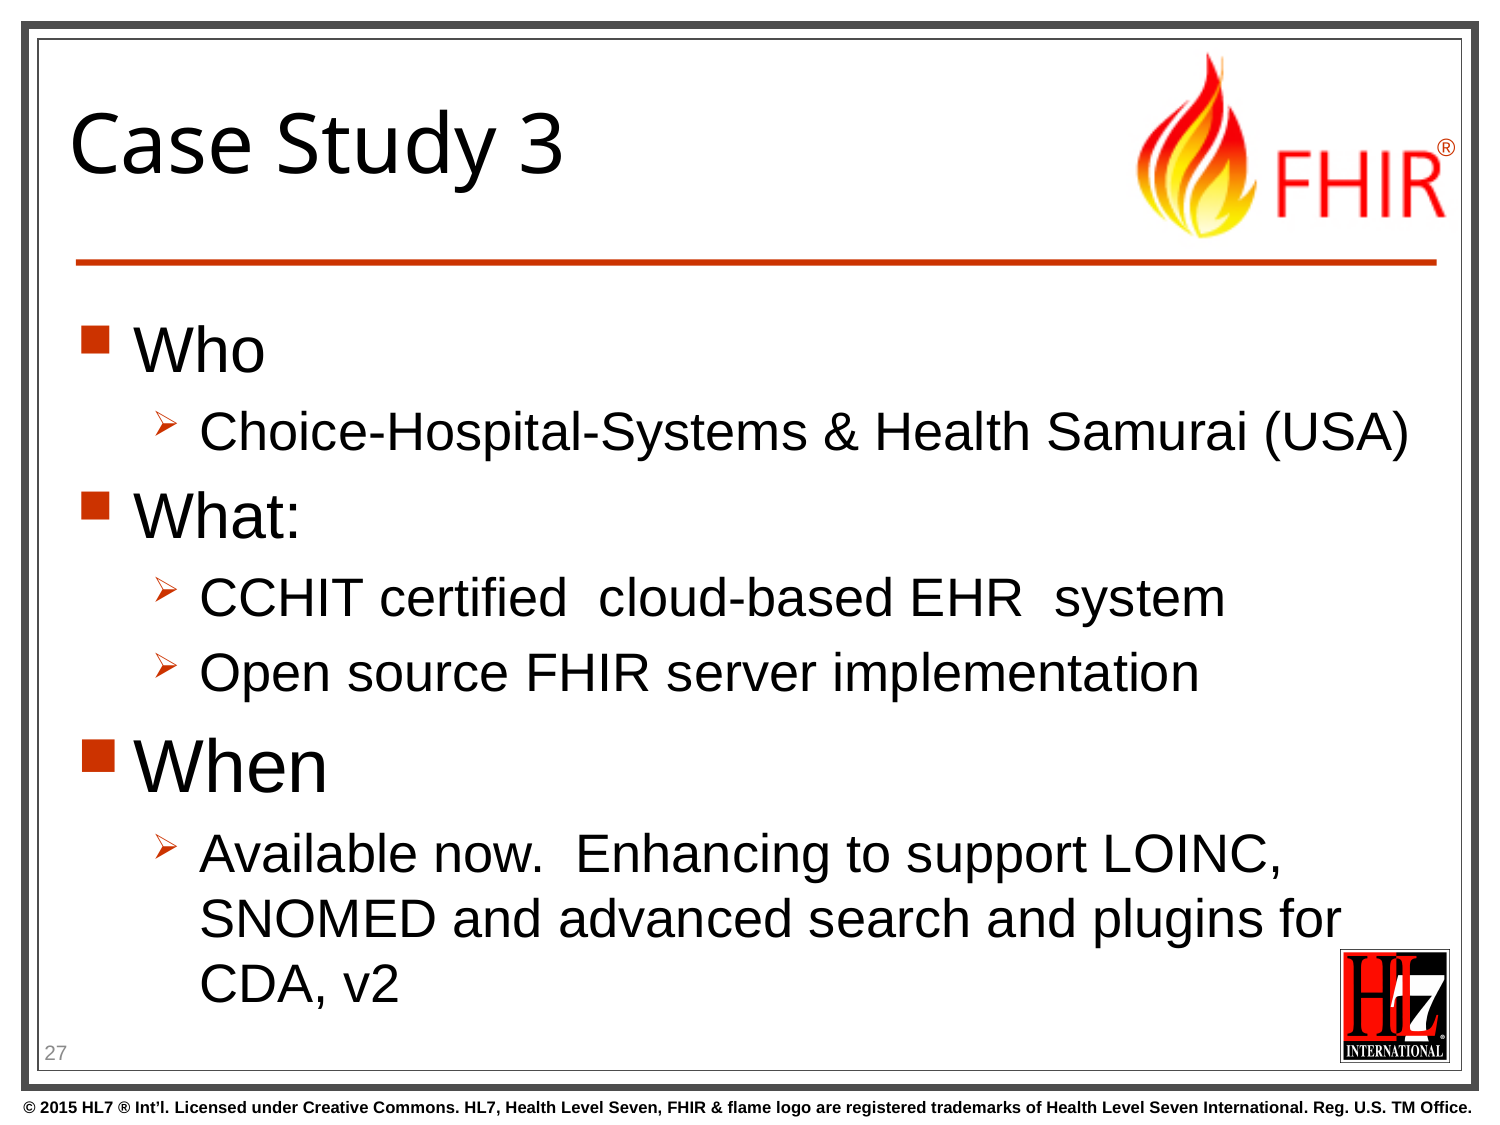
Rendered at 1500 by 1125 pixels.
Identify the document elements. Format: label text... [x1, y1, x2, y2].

picture [1124, 42, 1458, 249]
list Who Choice-Hospital-Systems & Health Samurai (USA) What: CCHIT certified cloud-based EHR system Open source FHIR server implementation When Available now. Enhancing to support LOINC, SNOMED and advanced search and plugins for CDA, v2 [62, 299, 1438, 1059]
slide_number 27 [29, 1034, 148, 1071]
picture [1340, 949, 1450, 1063]
title Case Study 3 [53, 54, 1128, 244]
